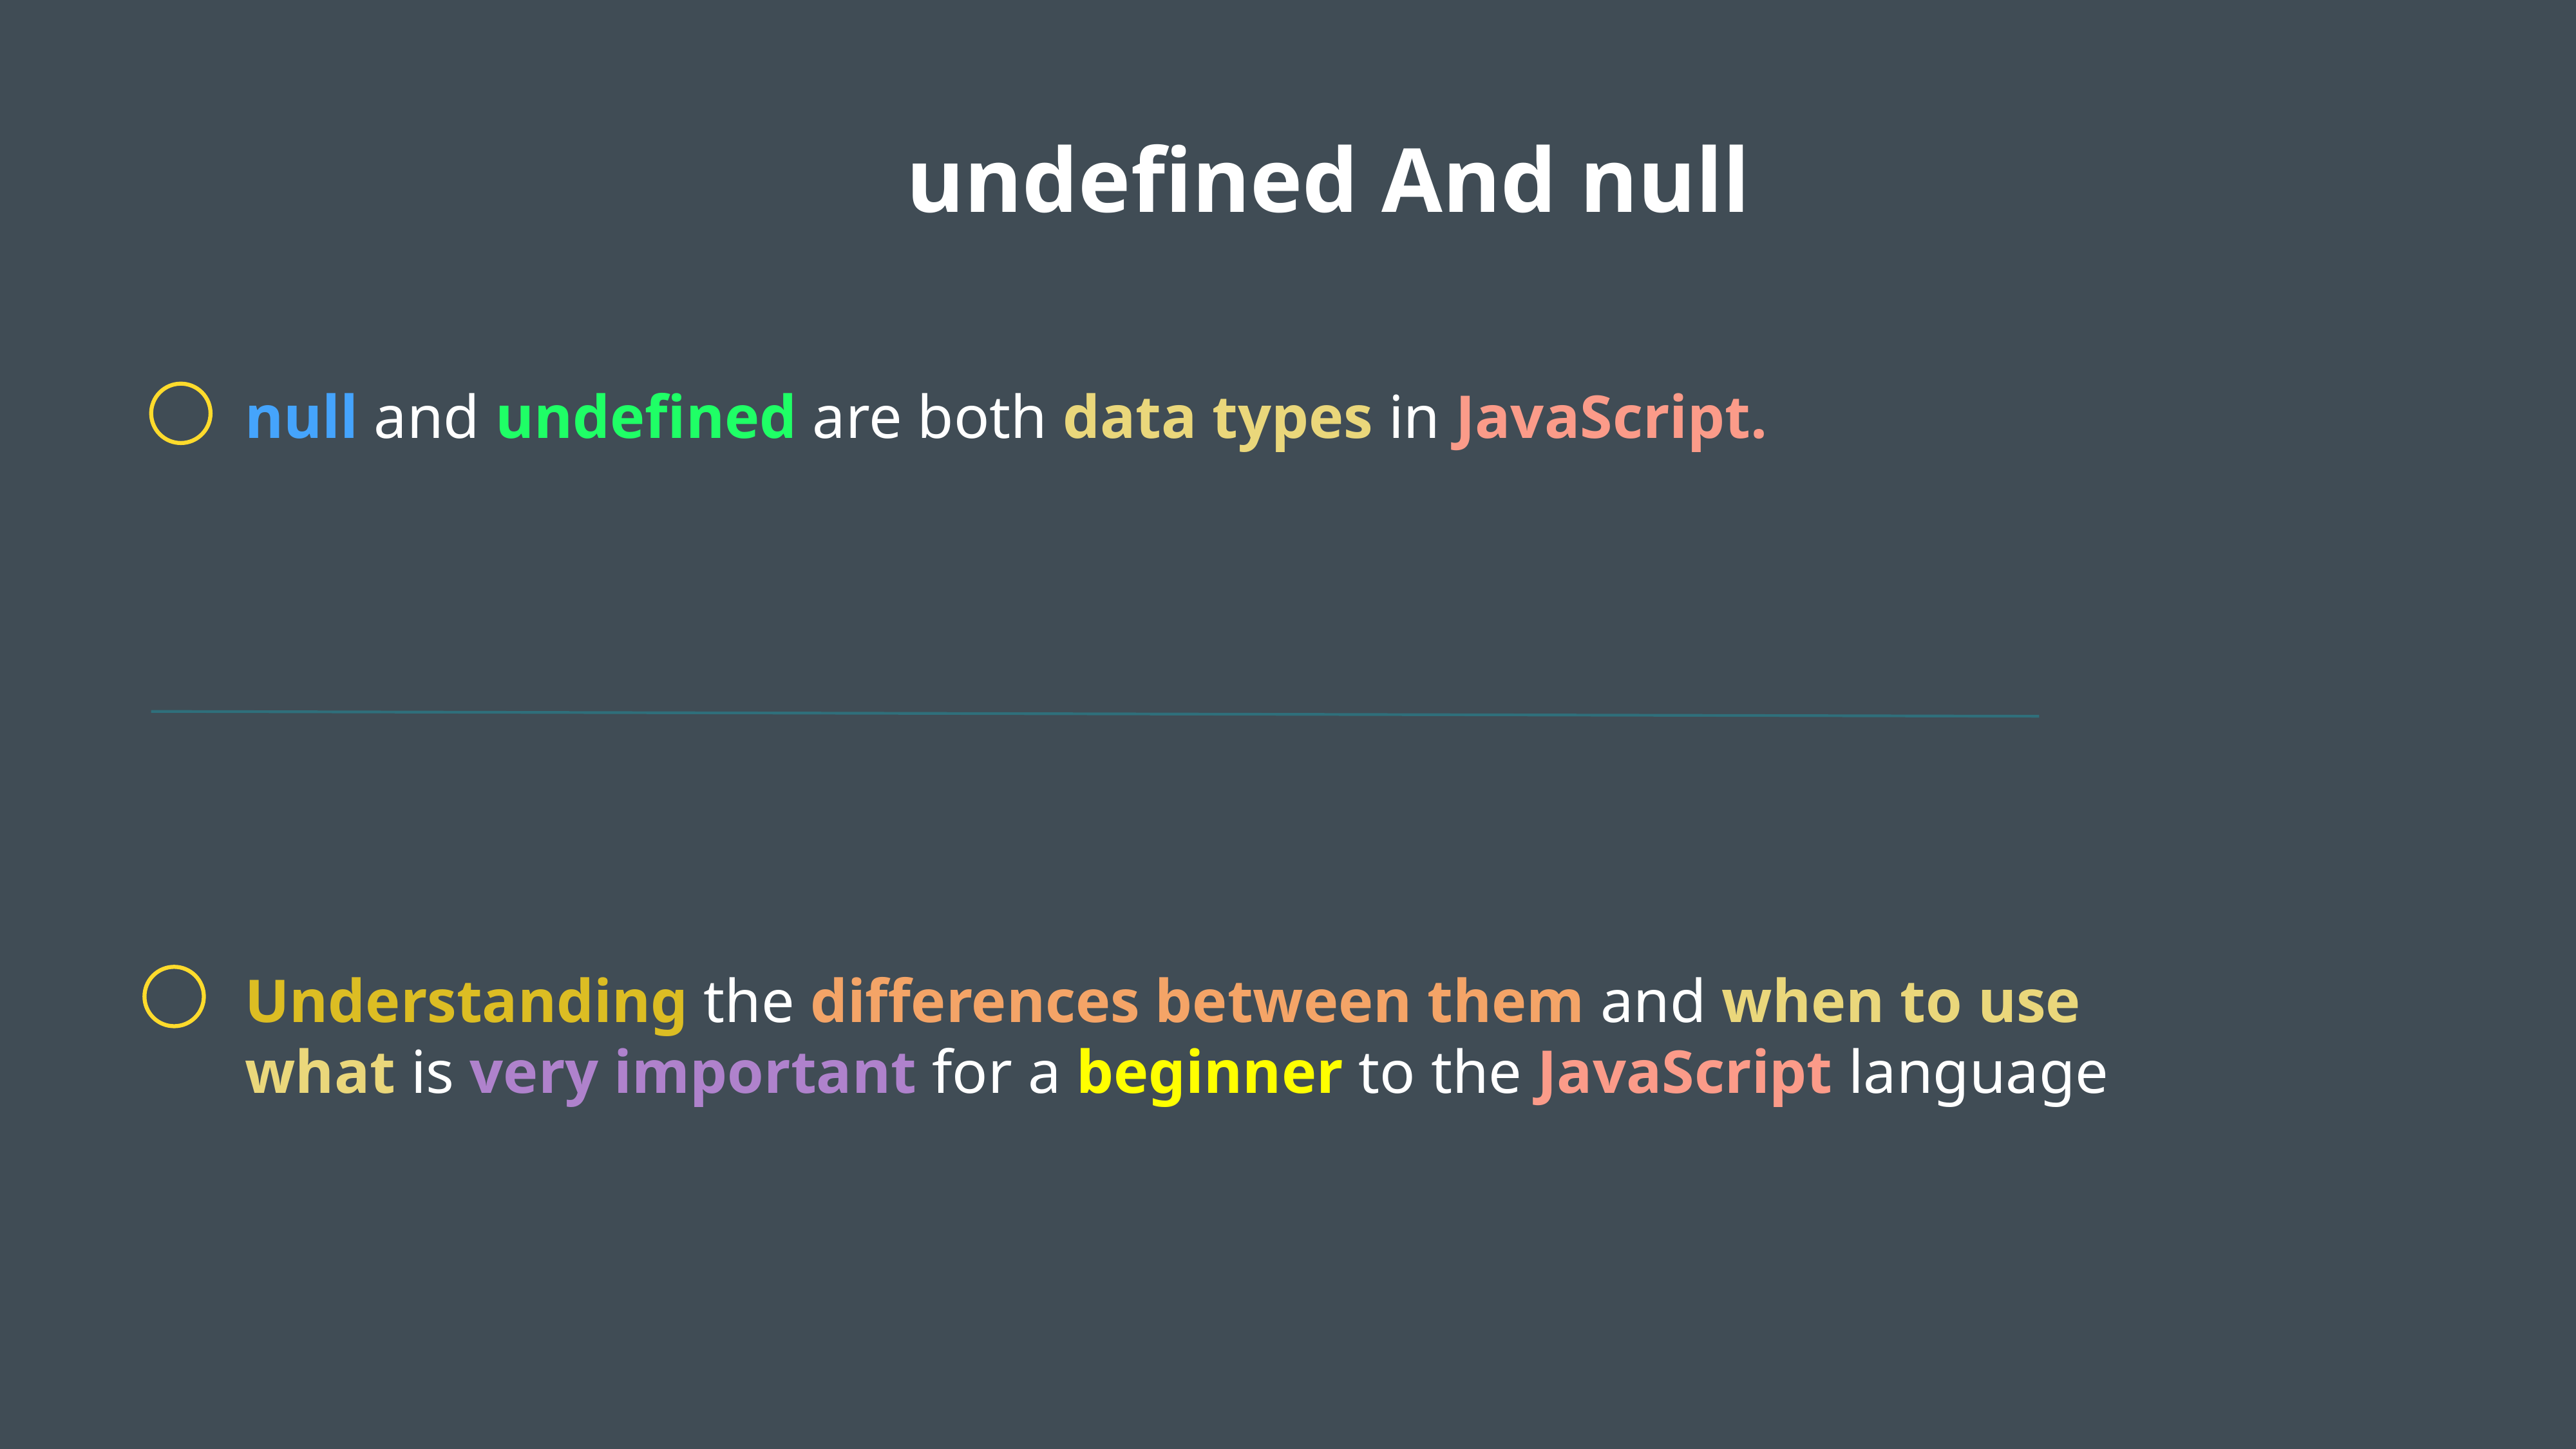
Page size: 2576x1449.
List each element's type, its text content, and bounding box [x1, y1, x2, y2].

text_box [144, 967, 204, 1027]
text_box null and undefined are both data types in JavaScript. [245, 379, 2139, 451]
text_box Understanding the differences between them and when to use what is very important for a beginner to the JavaScript language [245, 963, 2139, 1106]
text_box undefined And null [148, 116, 2508, 238]
text_box [151, 383, 211, 443]
